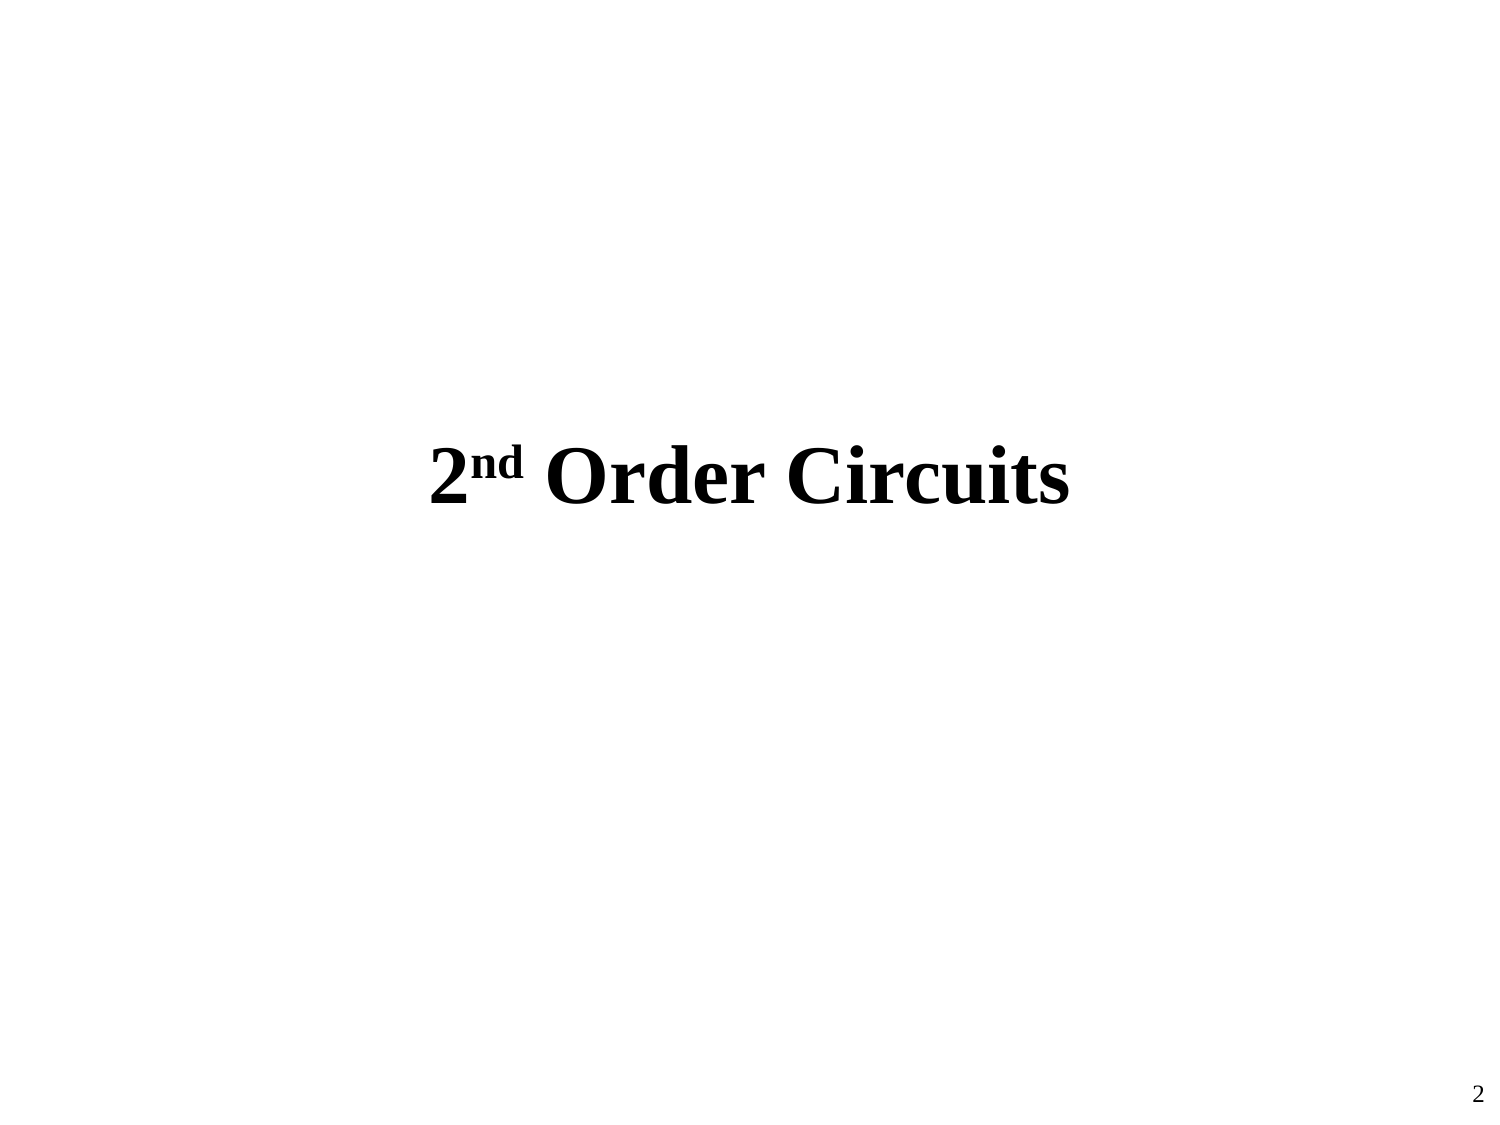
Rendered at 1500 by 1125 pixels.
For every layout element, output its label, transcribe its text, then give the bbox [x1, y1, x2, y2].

title 2nd Order Circuits [112, 349, 1388, 591]
slide_number 2 [1186, 1069, 1500, 1125]
